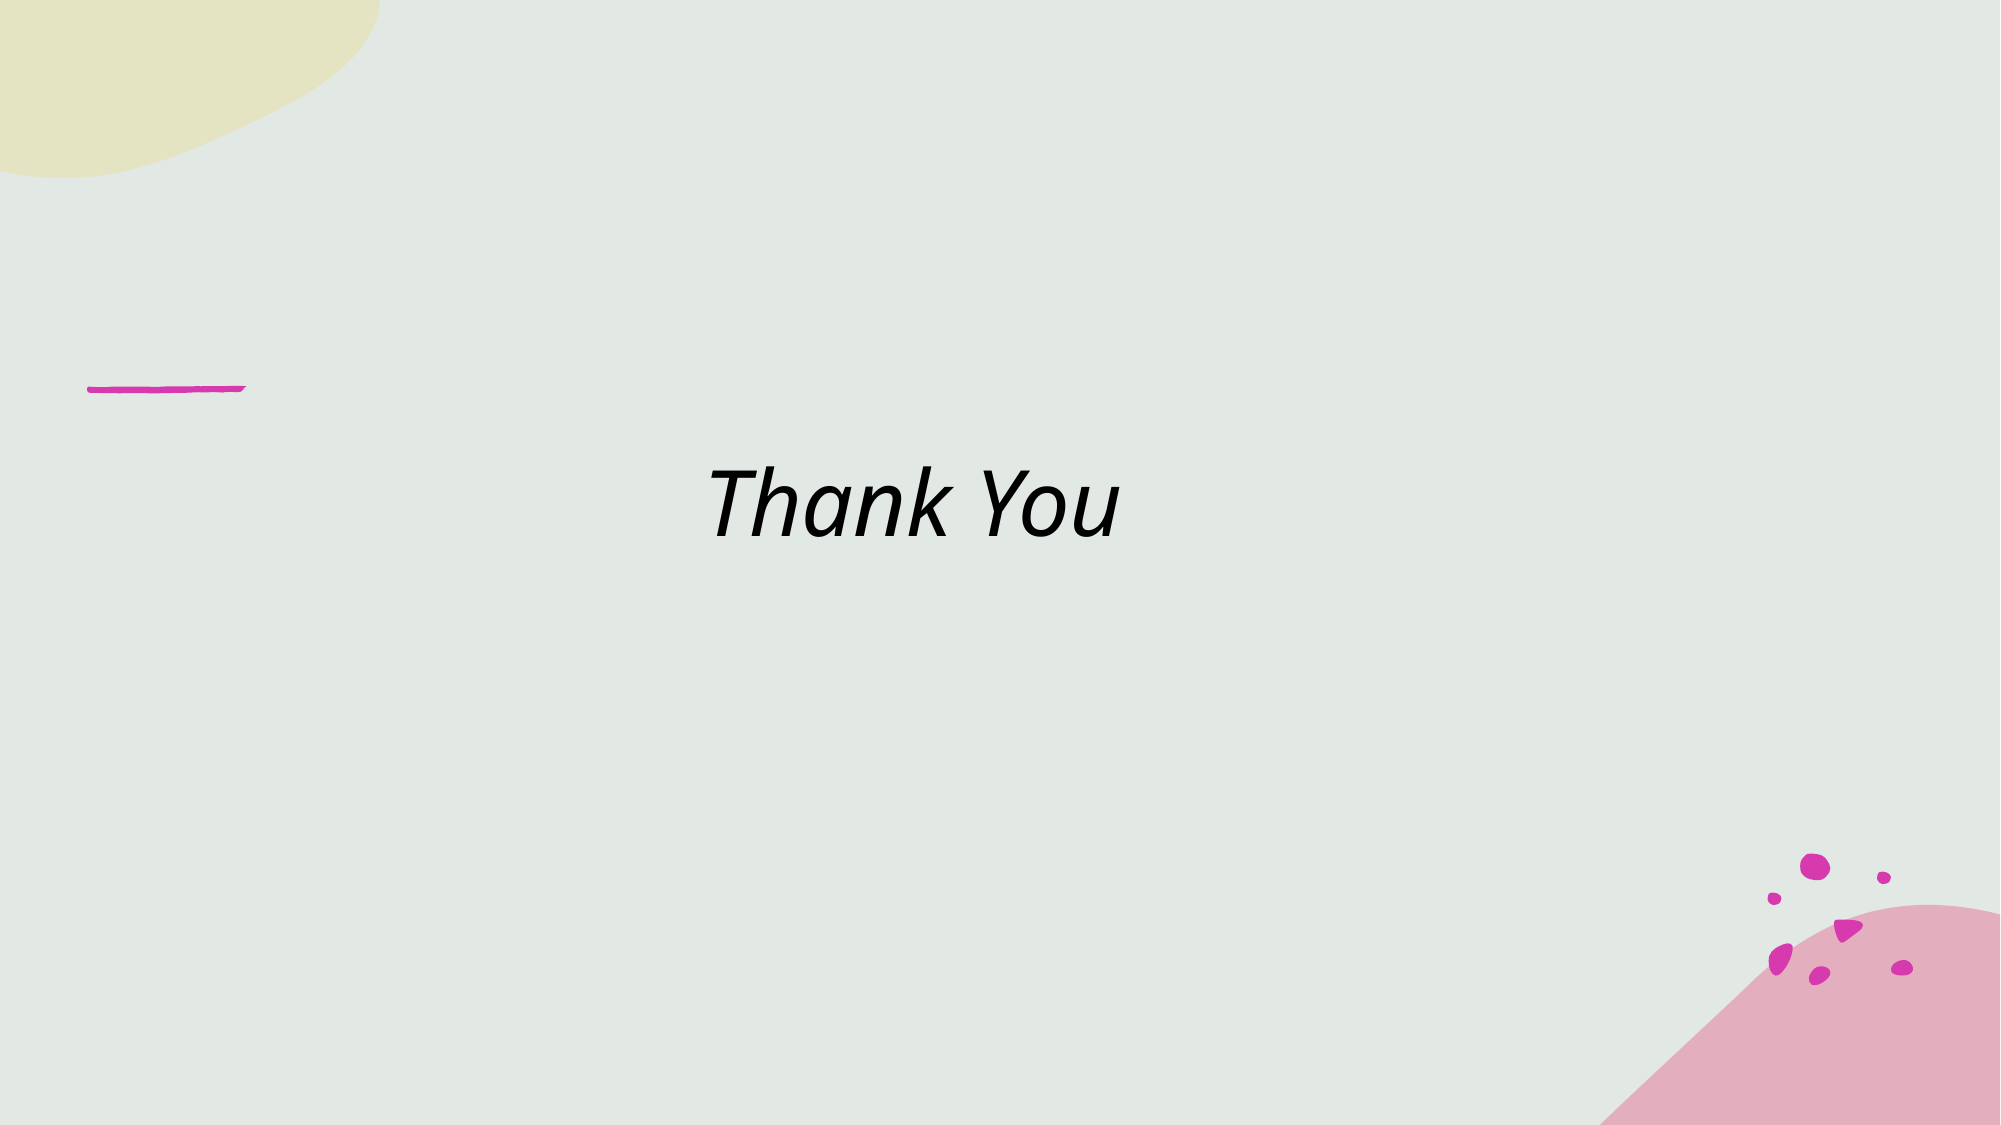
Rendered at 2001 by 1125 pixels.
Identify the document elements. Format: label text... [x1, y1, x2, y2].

title Thank You [688, 391, 1218, 563]
